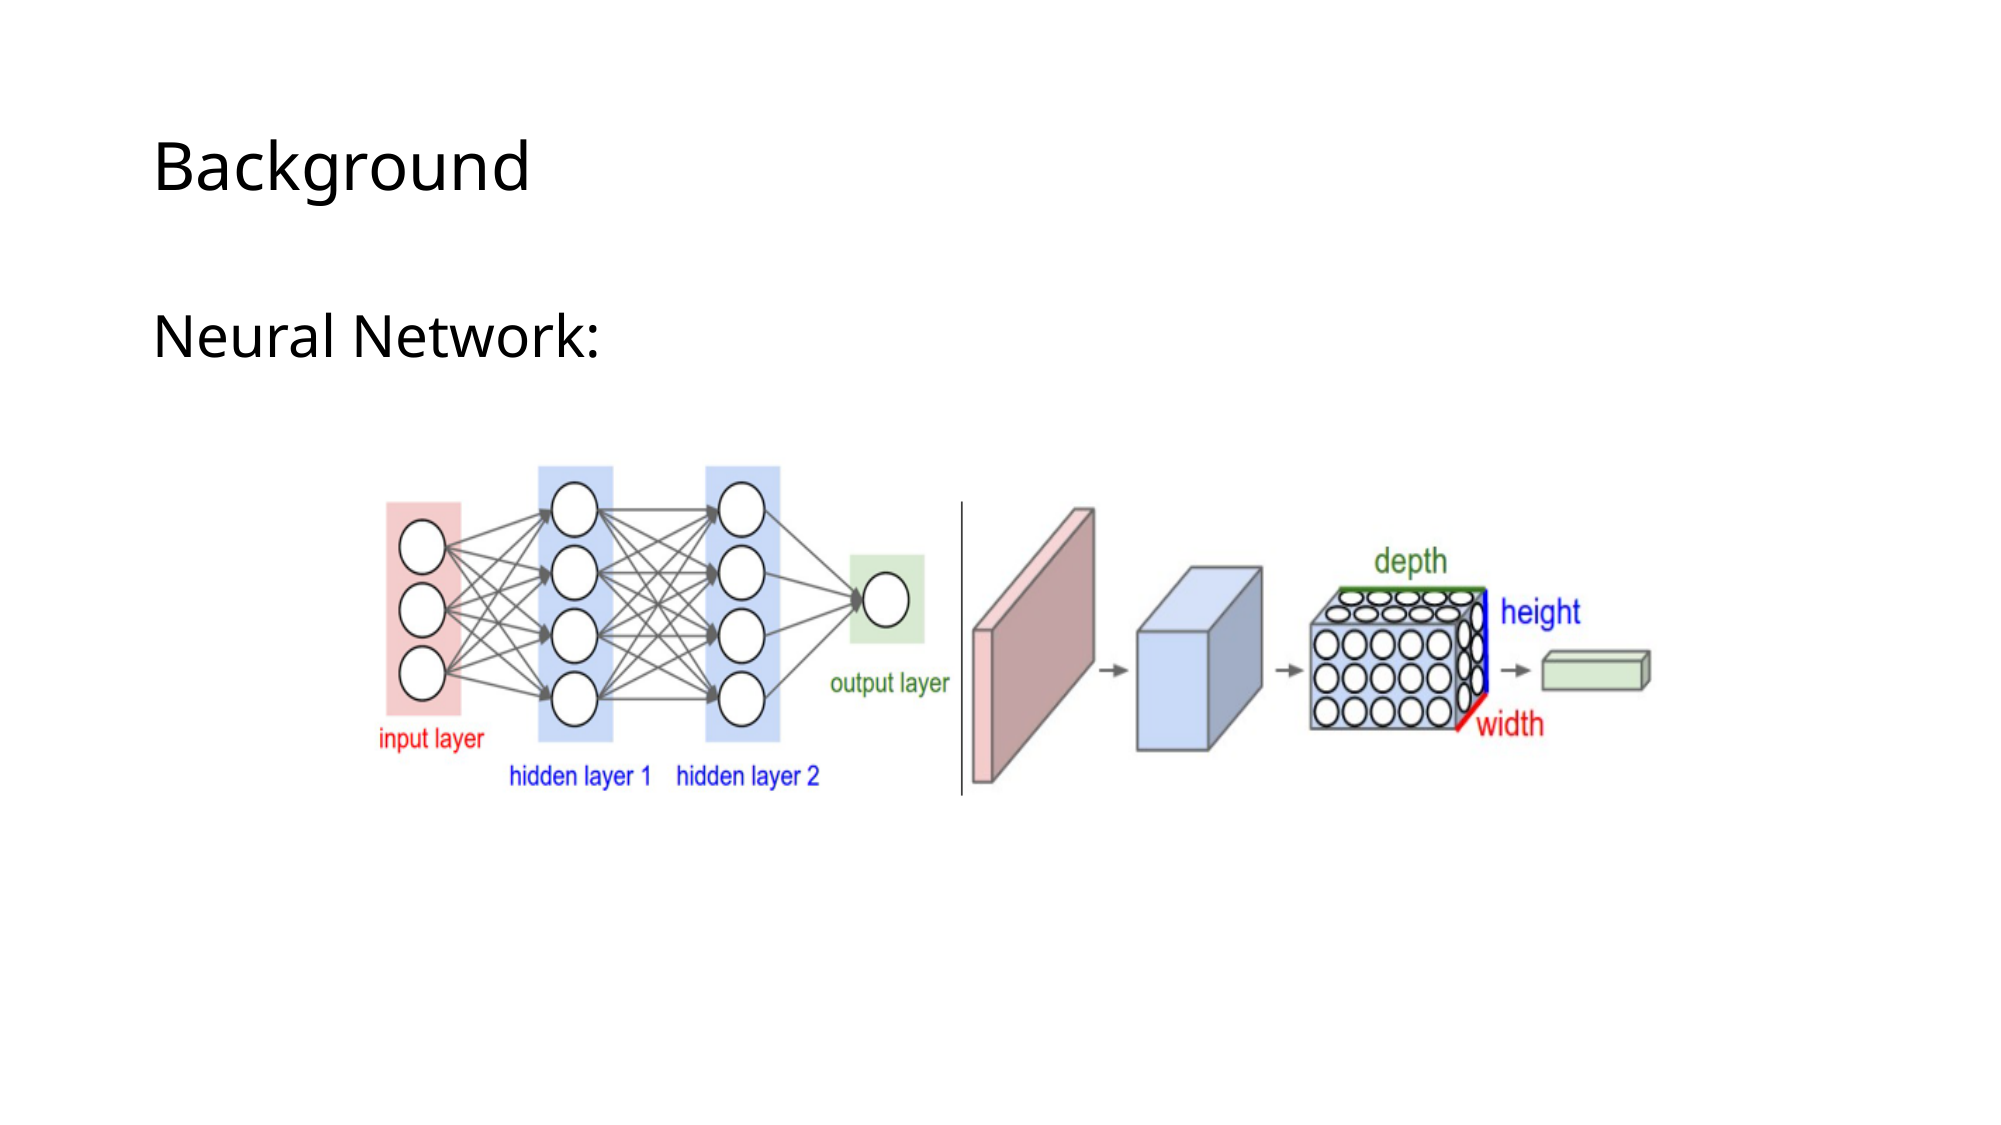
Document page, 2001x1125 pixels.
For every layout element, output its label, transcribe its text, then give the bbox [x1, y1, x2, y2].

list Neural Network: [137, 299, 1863, 1014]
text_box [303, 440, 1728, 800]
title Background [137, 59, 1863, 278]
